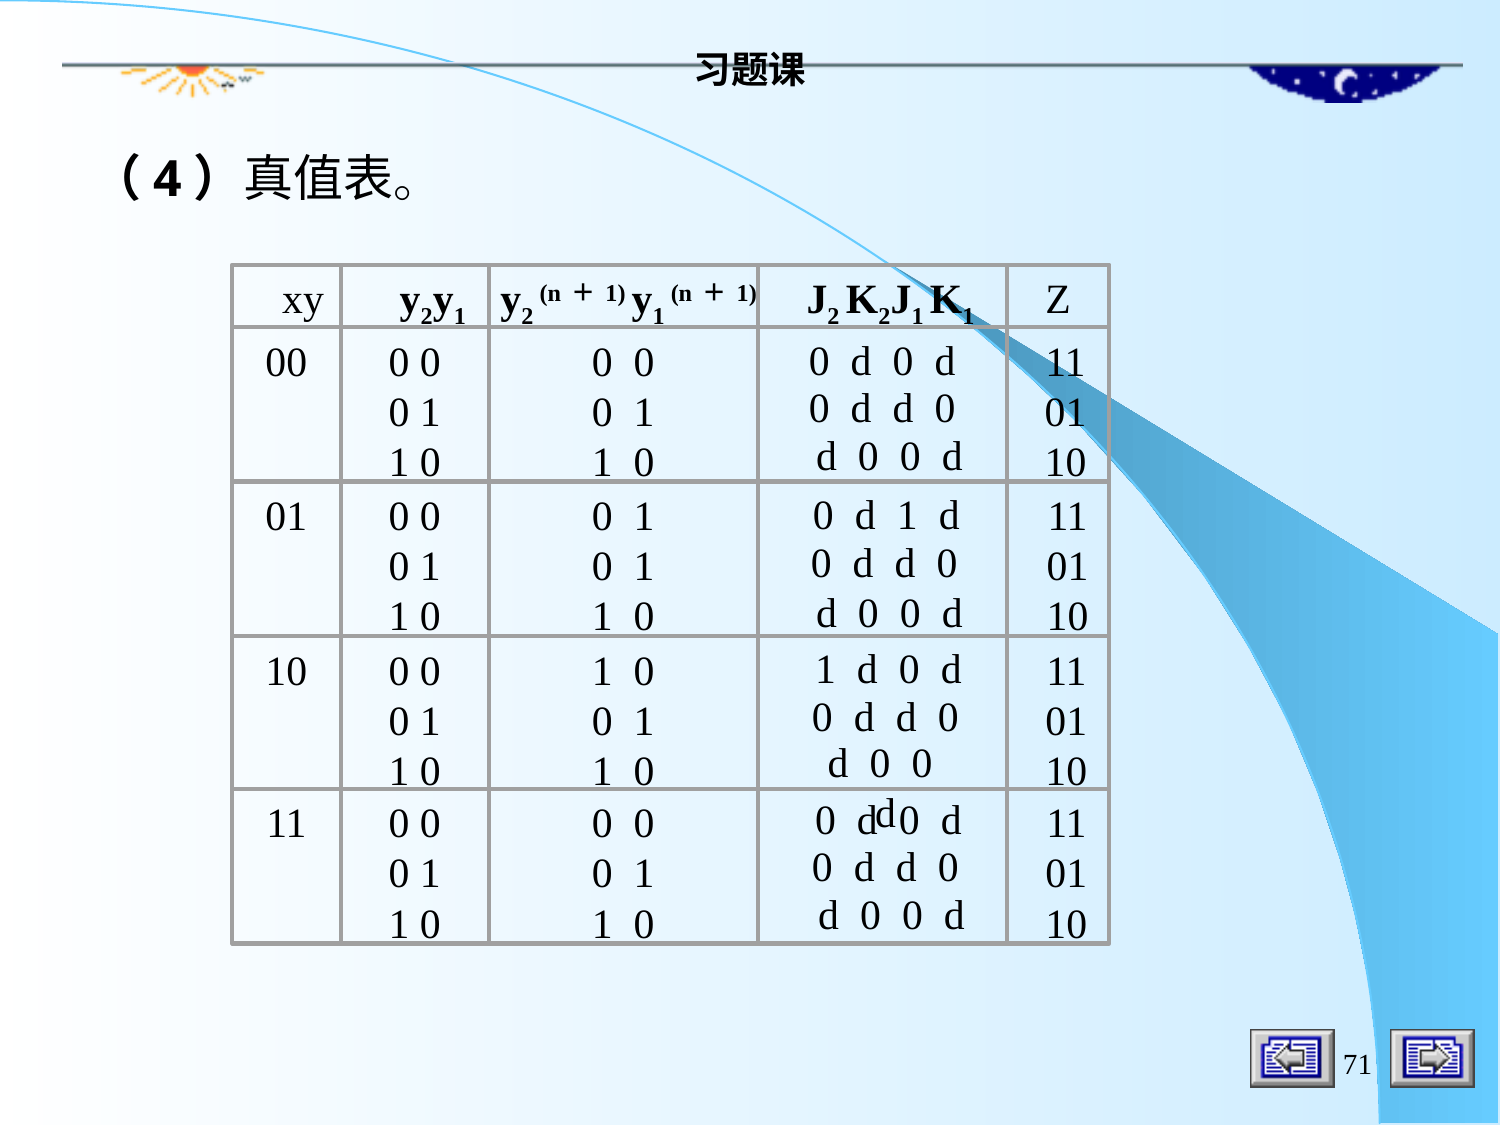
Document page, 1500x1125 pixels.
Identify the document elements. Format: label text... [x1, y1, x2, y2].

picture [62, 62, 1463, 103]
picture [1390, 1029, 1475, 1088]
picture [1249, 1029, 1335, 1088]
slide_number 71 [1074, 1025, 1388, 1100]
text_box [231, 264, 1112, 944]
title 习题课 [112, 103, 1388, 113]
title 习题课 [112, 24, 1388, 62]
text_box （4）真值表。 [76, 138, 742, 214]
